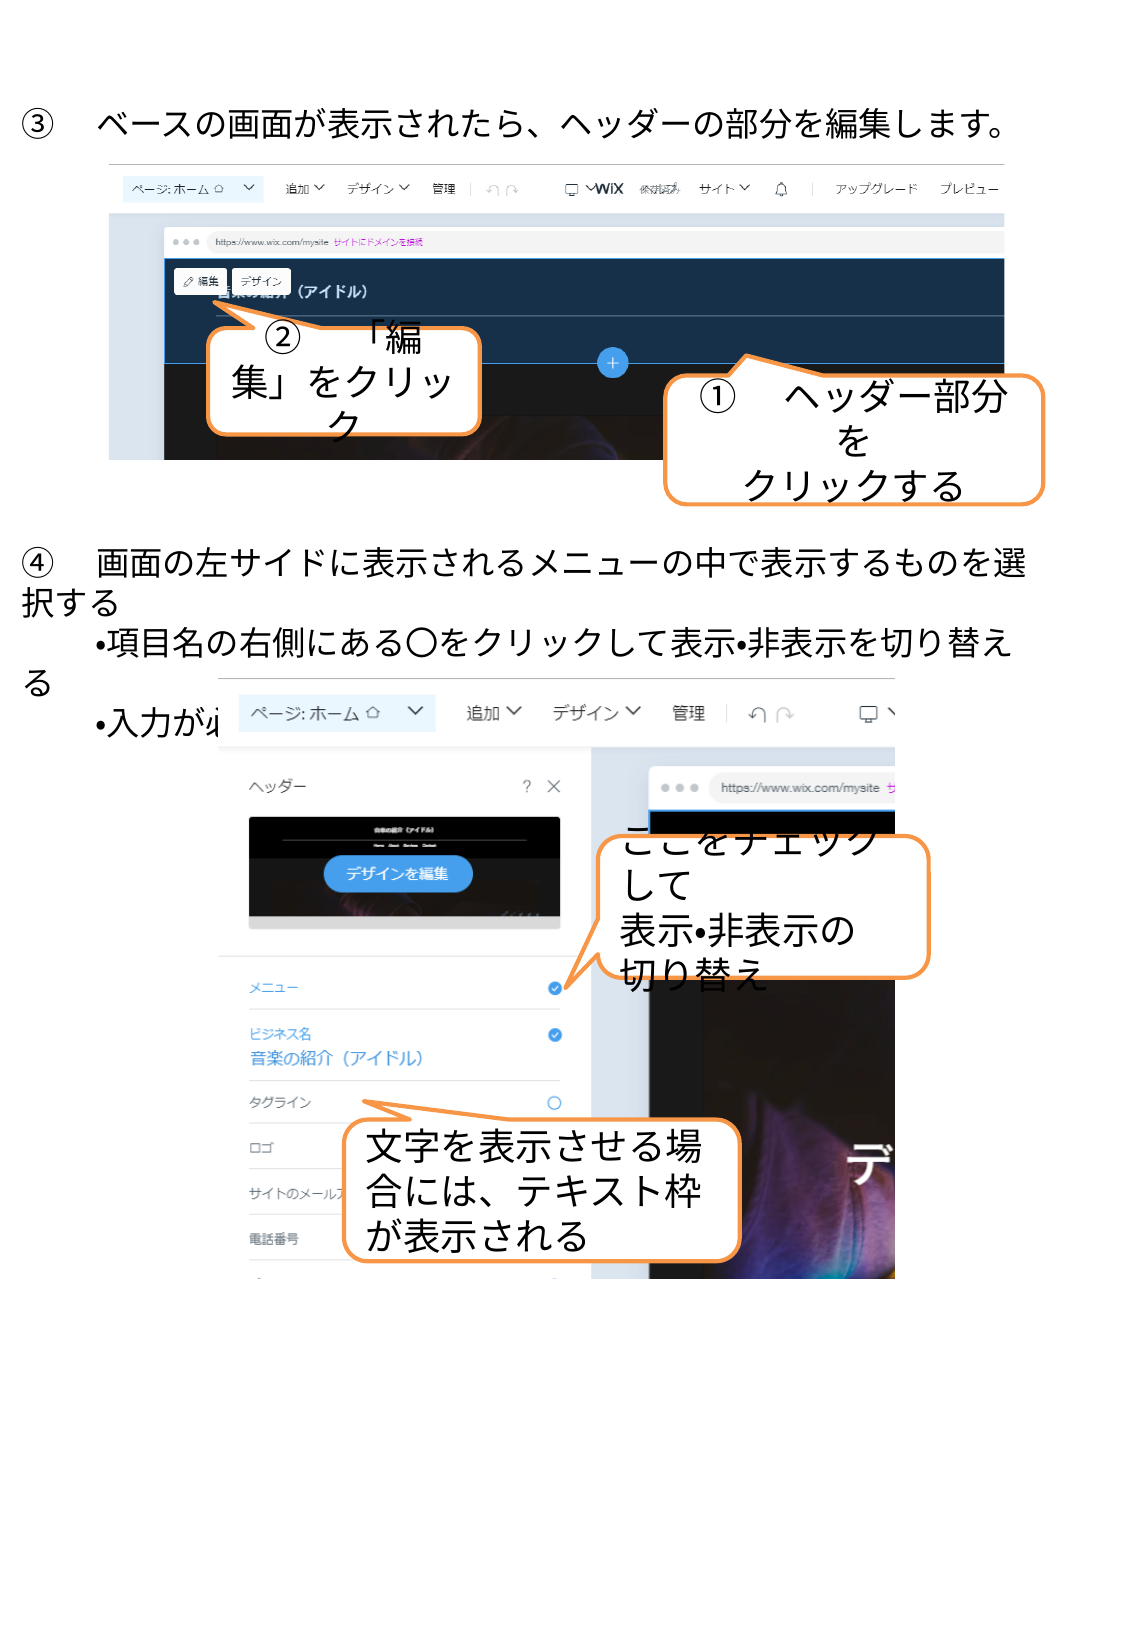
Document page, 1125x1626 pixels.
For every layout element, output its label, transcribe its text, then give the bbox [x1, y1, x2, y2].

picture [218, 677, 895, 1279]
text_box ここをチェックして 表示・非表示の 切り替え [899, 833, 931, 980]
picture [108, 162, 1005, 460]
text_box ③ ベースの画面が表示されたら、ヘッダーの部分を編集します。 ④ 画面の左サイドに表示されるメニューの中で表示するものを選択する ・項目名の右側にある〇をクリックして表示・非表示を切り替える ・入力が必要な項目に文字を入力する。 [7, 96, 1059, 1429]
text_box ① ヘッダー部分を クリックする [663, 373, 1046, 507]
